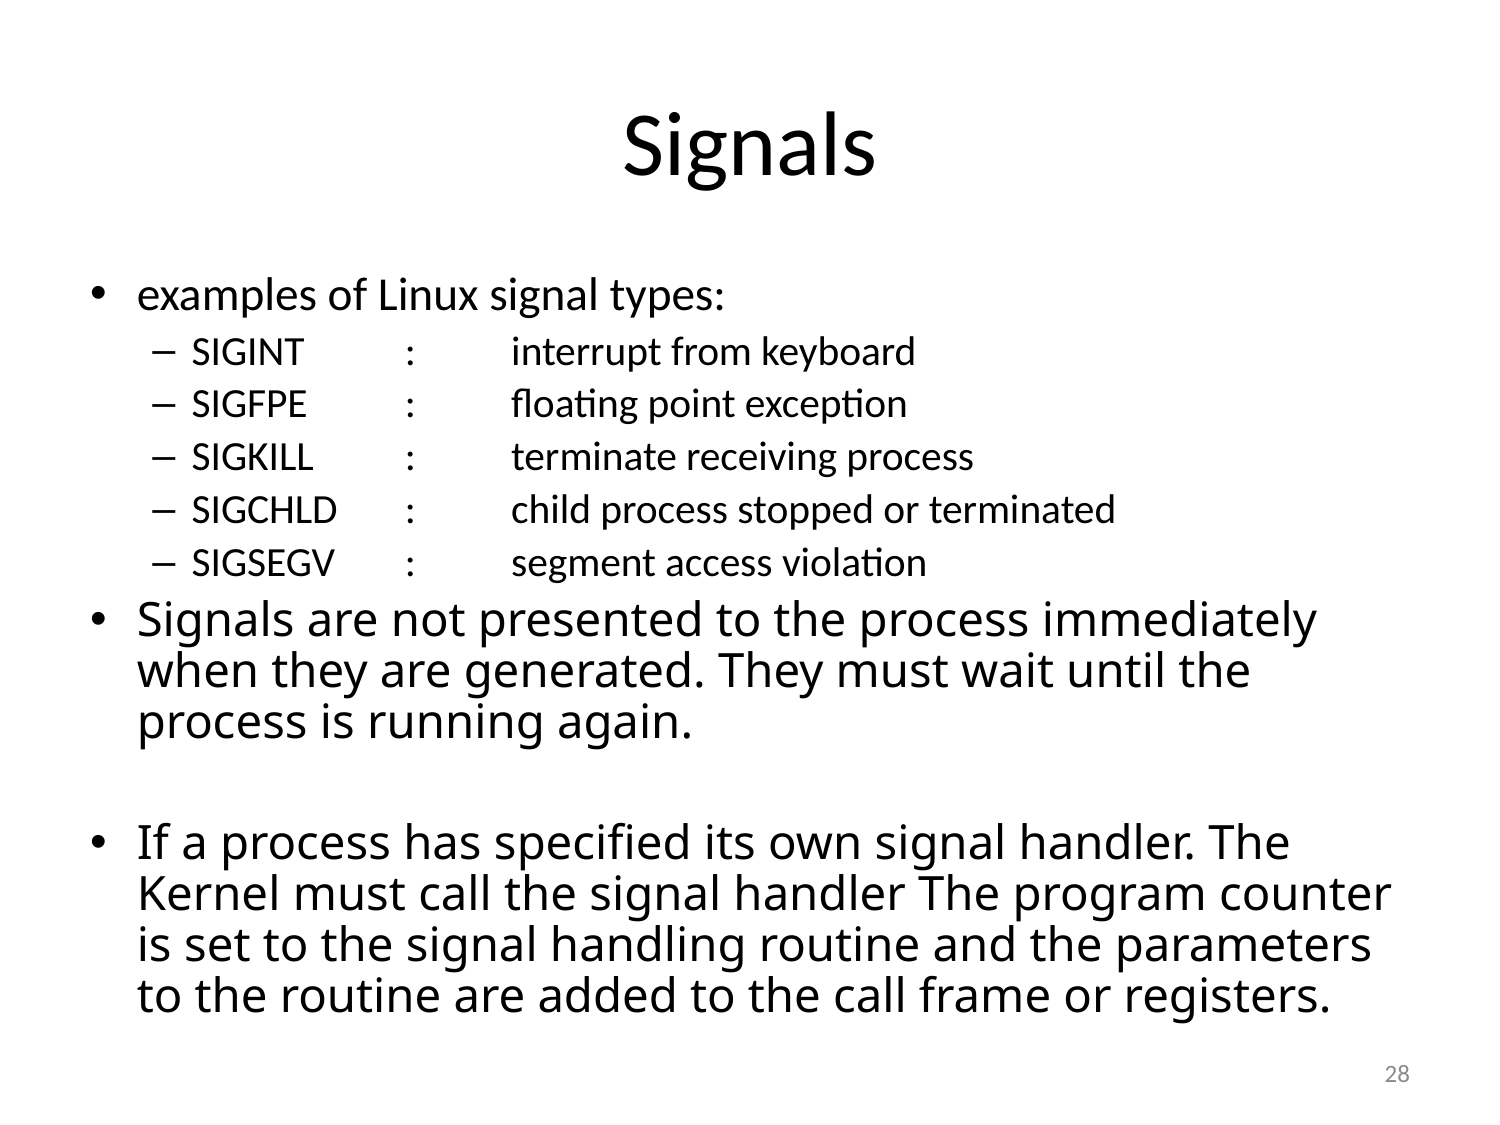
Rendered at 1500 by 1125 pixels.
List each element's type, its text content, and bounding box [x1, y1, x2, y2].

slide_number 28 [1074, 1042, 1425, 1103]
title Signals [75, 45, 1425, 233]
list examples of Linux signal types: SIGINT : interrupt from keyboard SIGFPE : floating point exception SIGKILL : terminate receiving process SIGCHLD : child process stopped or terminated SIGSEGV : segment access violation Signals are not presented to the process immediately when they are generated. They must wait until the process is running again. If a process has specified its own signal handler. The Kernel must call the signal handler The program counter is set to the signal handling routine and the parameters to the routine are added to the call frame or registers. [75, 262, 1425, 1063]
